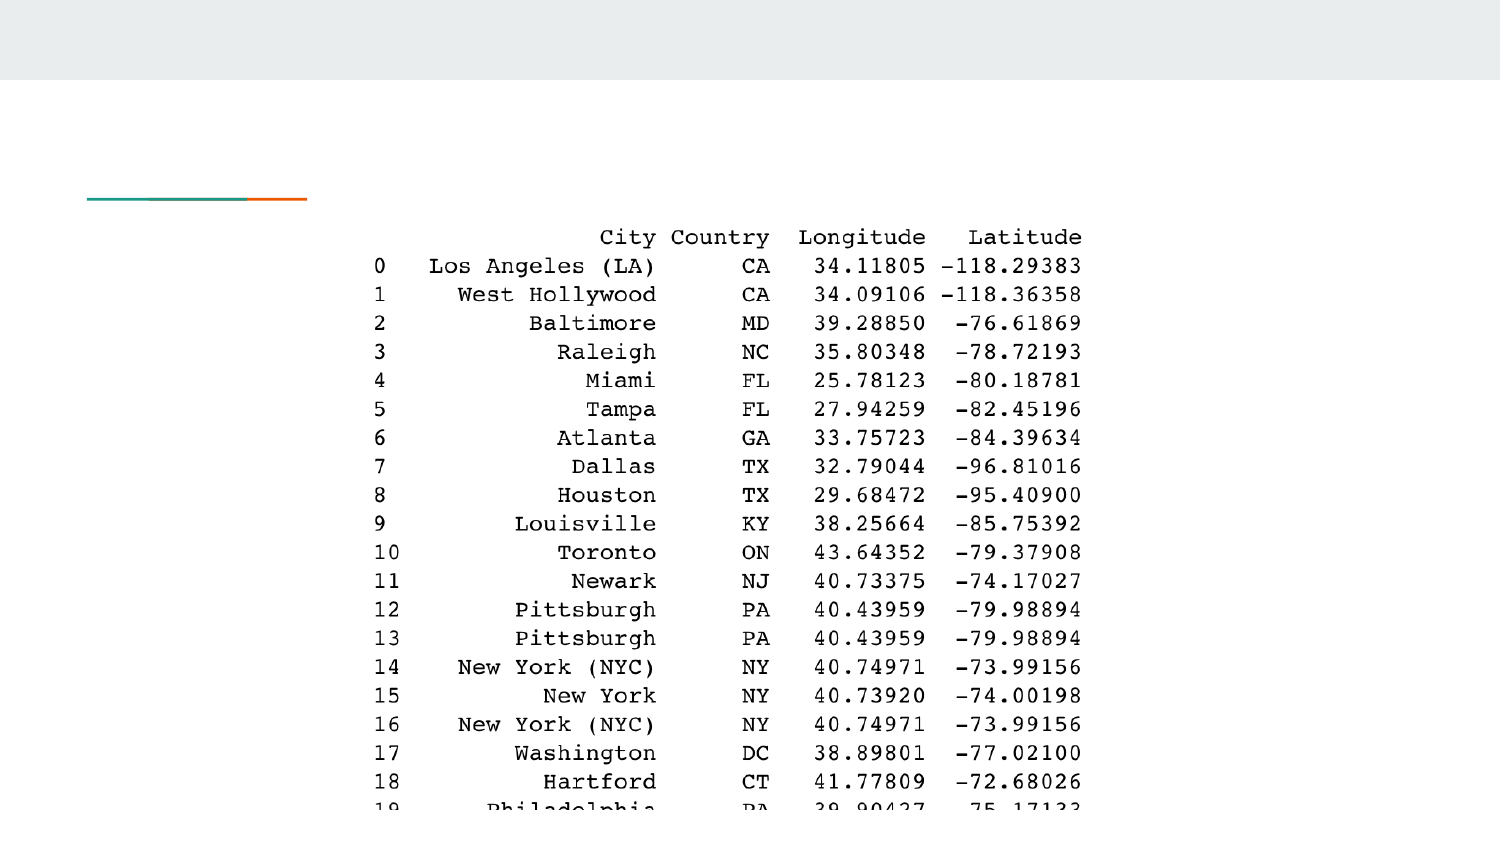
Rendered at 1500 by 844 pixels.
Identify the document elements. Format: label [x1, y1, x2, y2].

picture [370, 224, 1088, 811]
